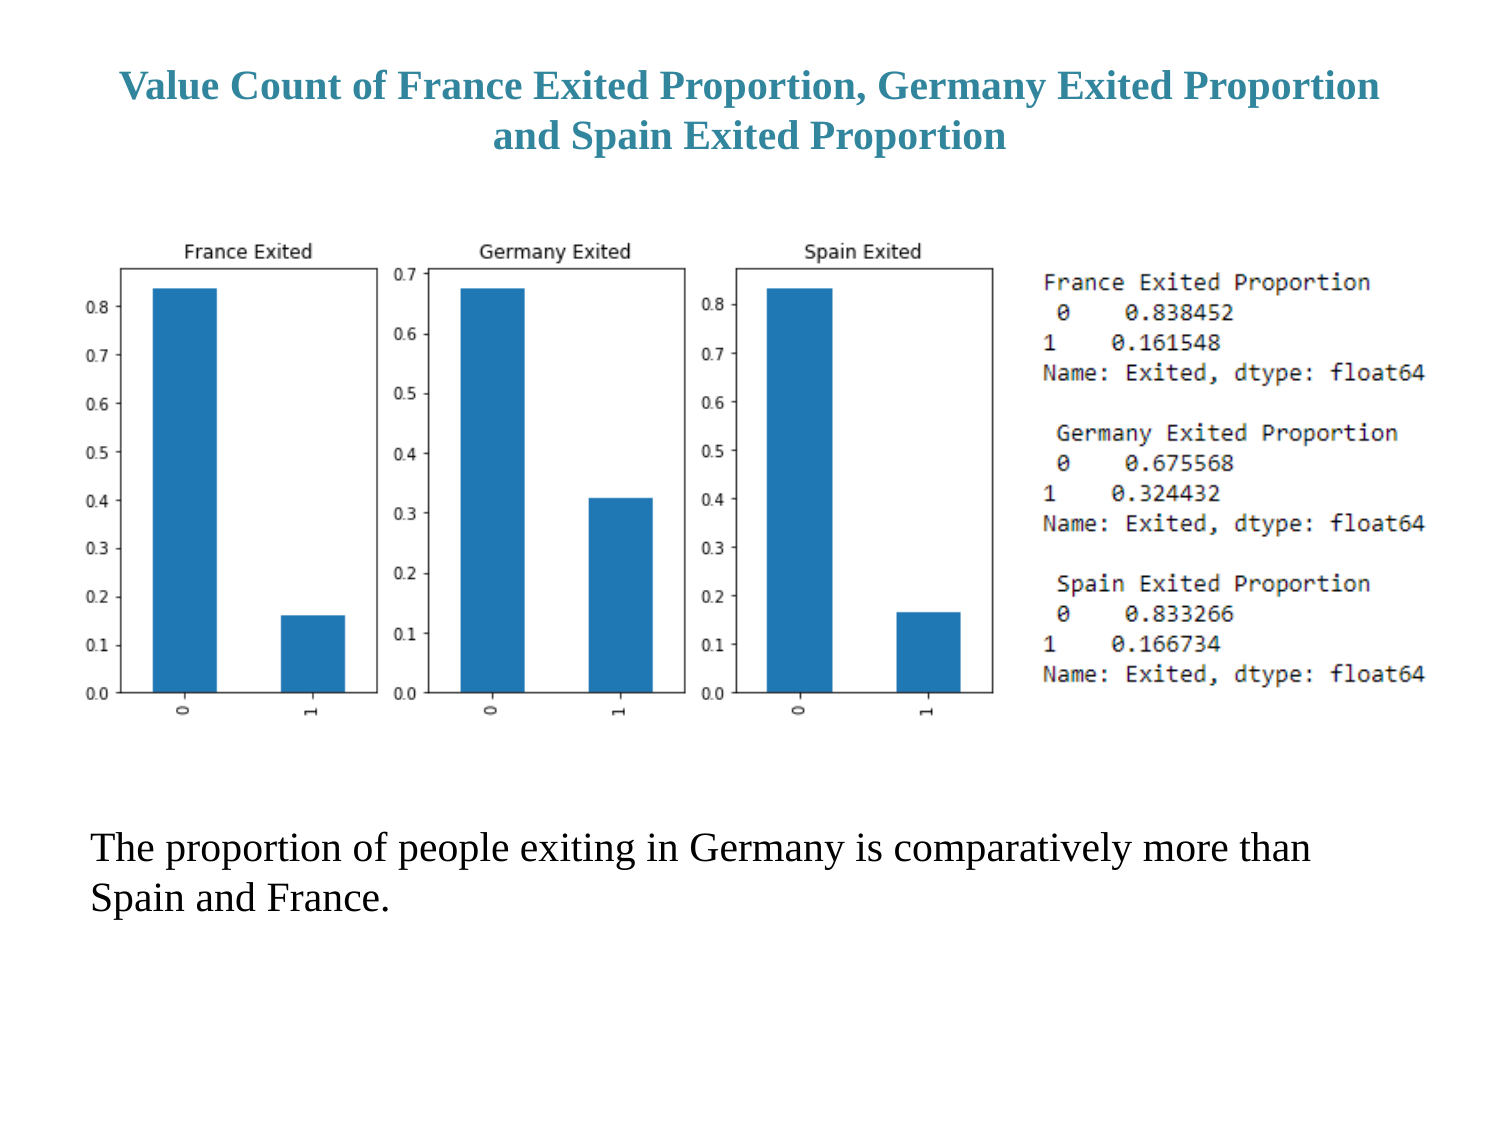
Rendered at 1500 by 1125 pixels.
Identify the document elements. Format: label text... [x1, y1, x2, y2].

picture [1041, 271, 1435, 701]
list Value Count of France Exited Proportion, Germany Exited Proportion and Spain Exited Proportion The proportion of people exiting in Germany is comparatively more than Spain and France. [75, 50, 1425, 1005]
picture [74, 237, 1015, 737]
